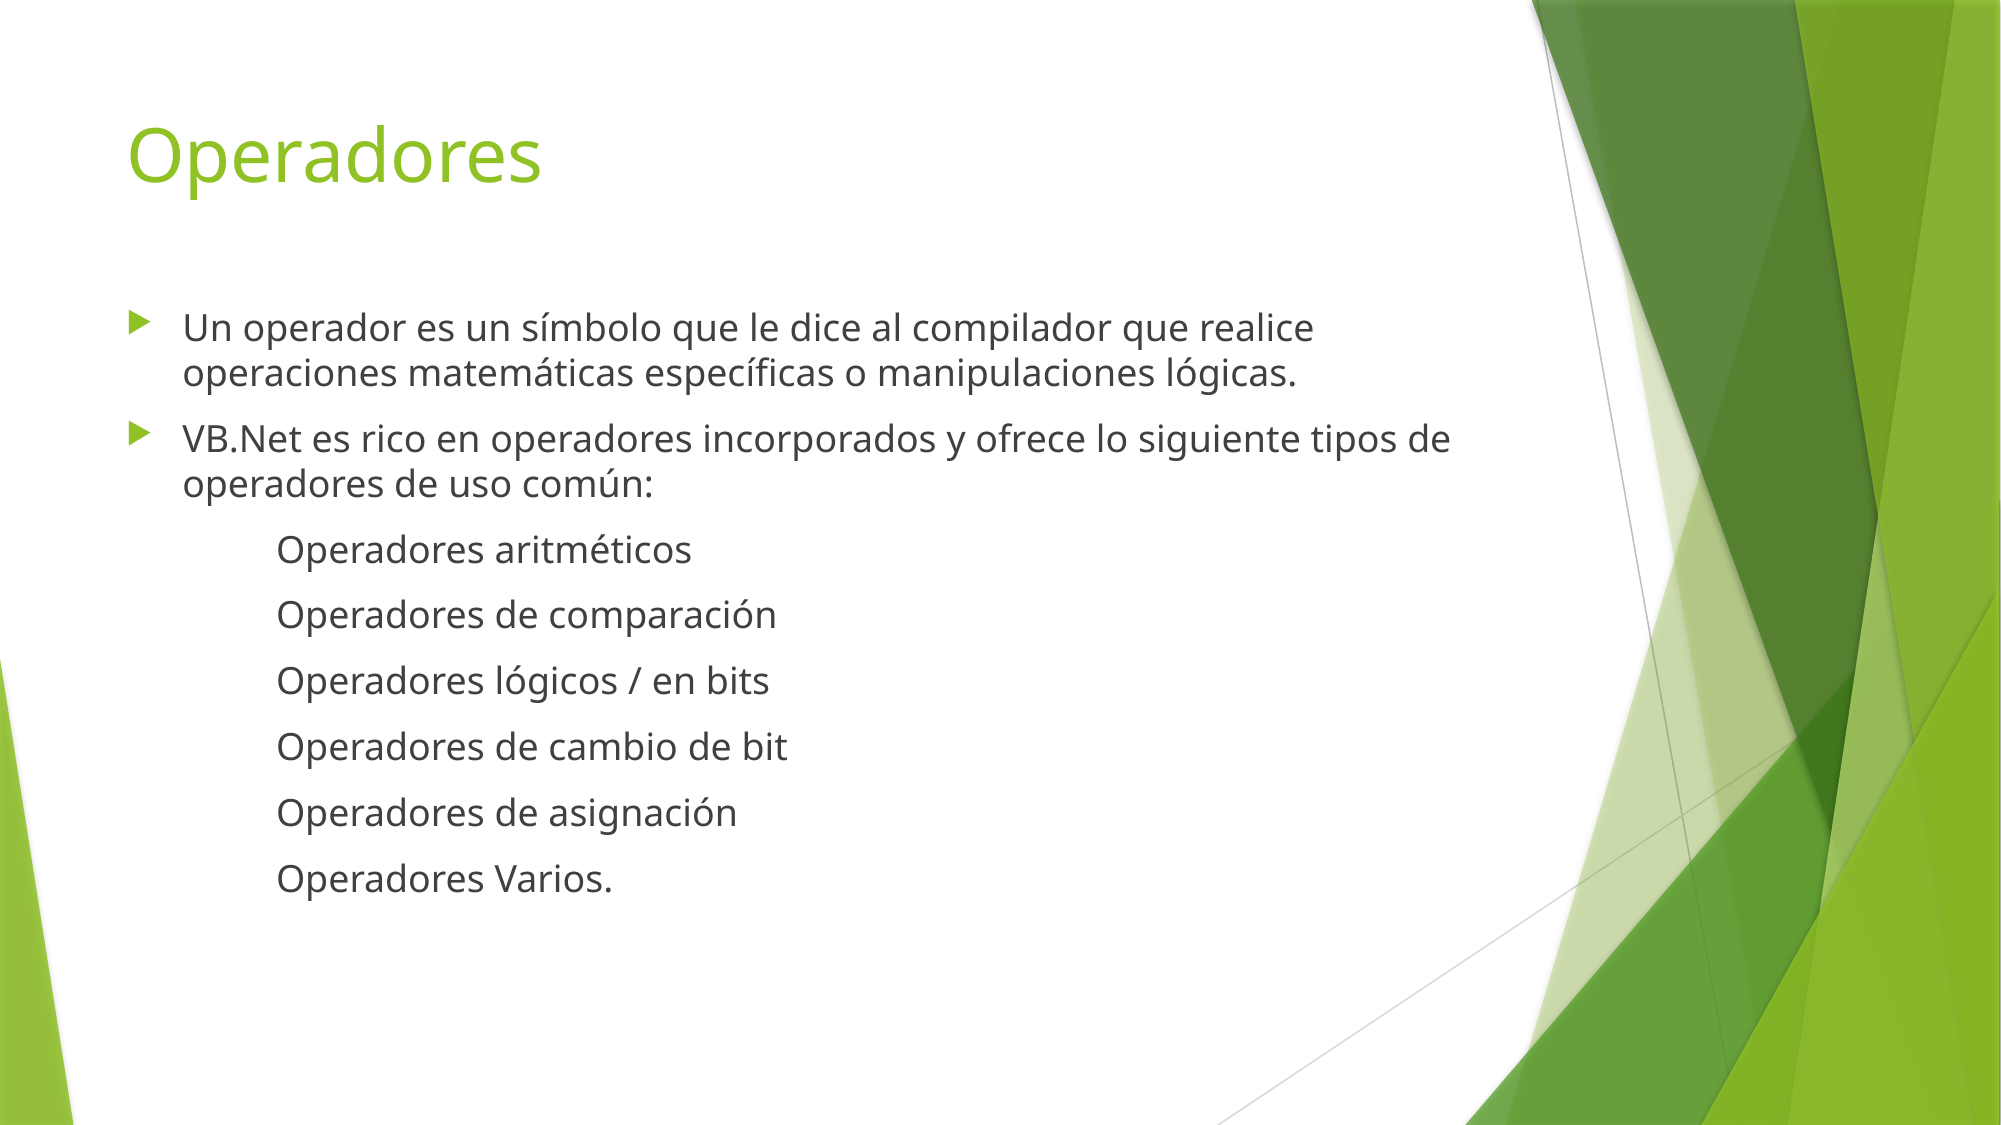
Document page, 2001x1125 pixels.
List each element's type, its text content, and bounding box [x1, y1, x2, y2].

title Operadores [111, 99, 1522, 296]
list Un operador es un símbolo que le dice al compilador que realice operaciones matemáticas específicas o manipulaciones lógicas. VB.Net es rico en operadores incorporados y ofrece lo siguiente tipos de operadores de uso común: Operadores aritméticos Operadores de comparación Operadores lógicos / en bits Operadores de cambio de bit Operadores de asignación Operadores Varios. [111, 296, 1522, 934]
